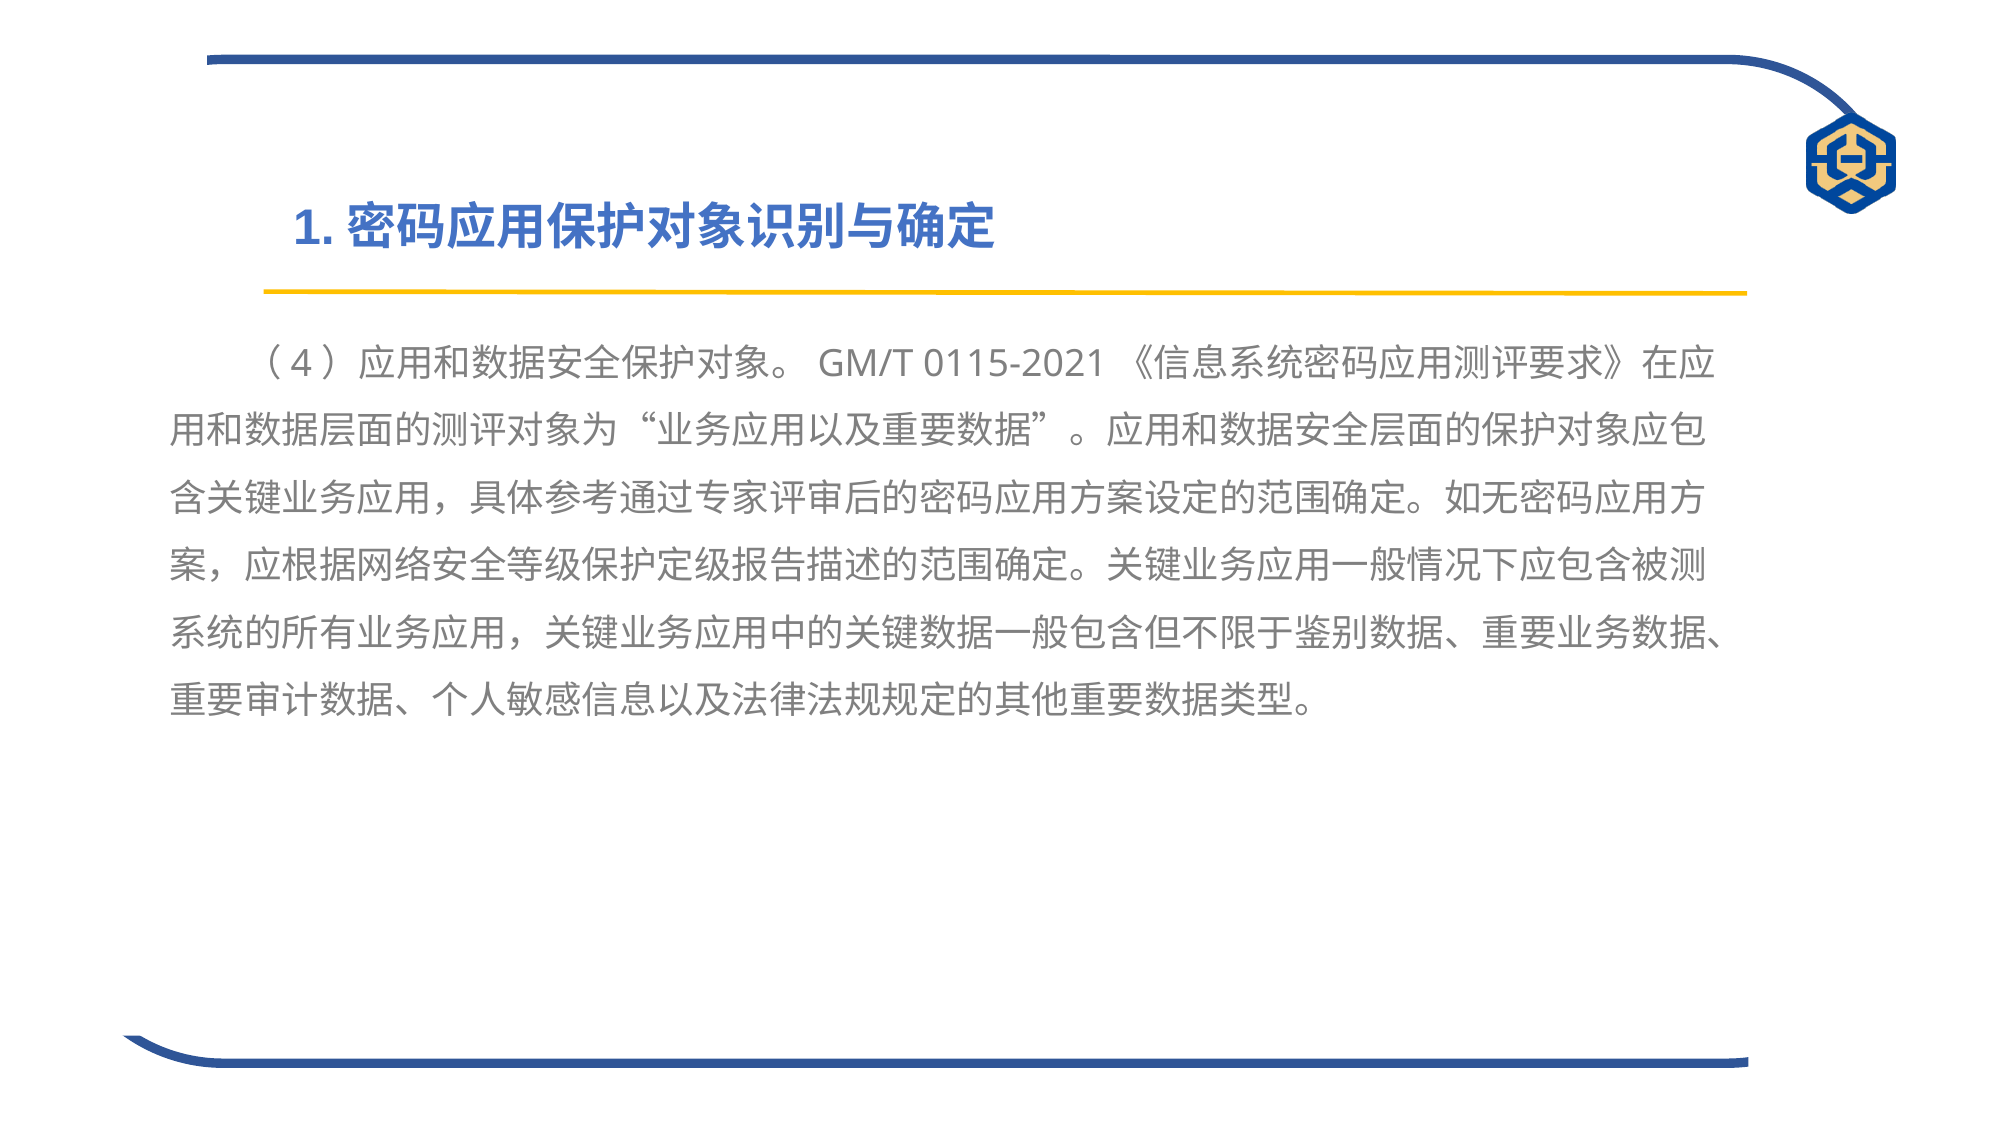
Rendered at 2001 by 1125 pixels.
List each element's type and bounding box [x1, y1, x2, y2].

picture [1806, 112, 1896, 214]
text_box [154, 187, 1759, 1046]
